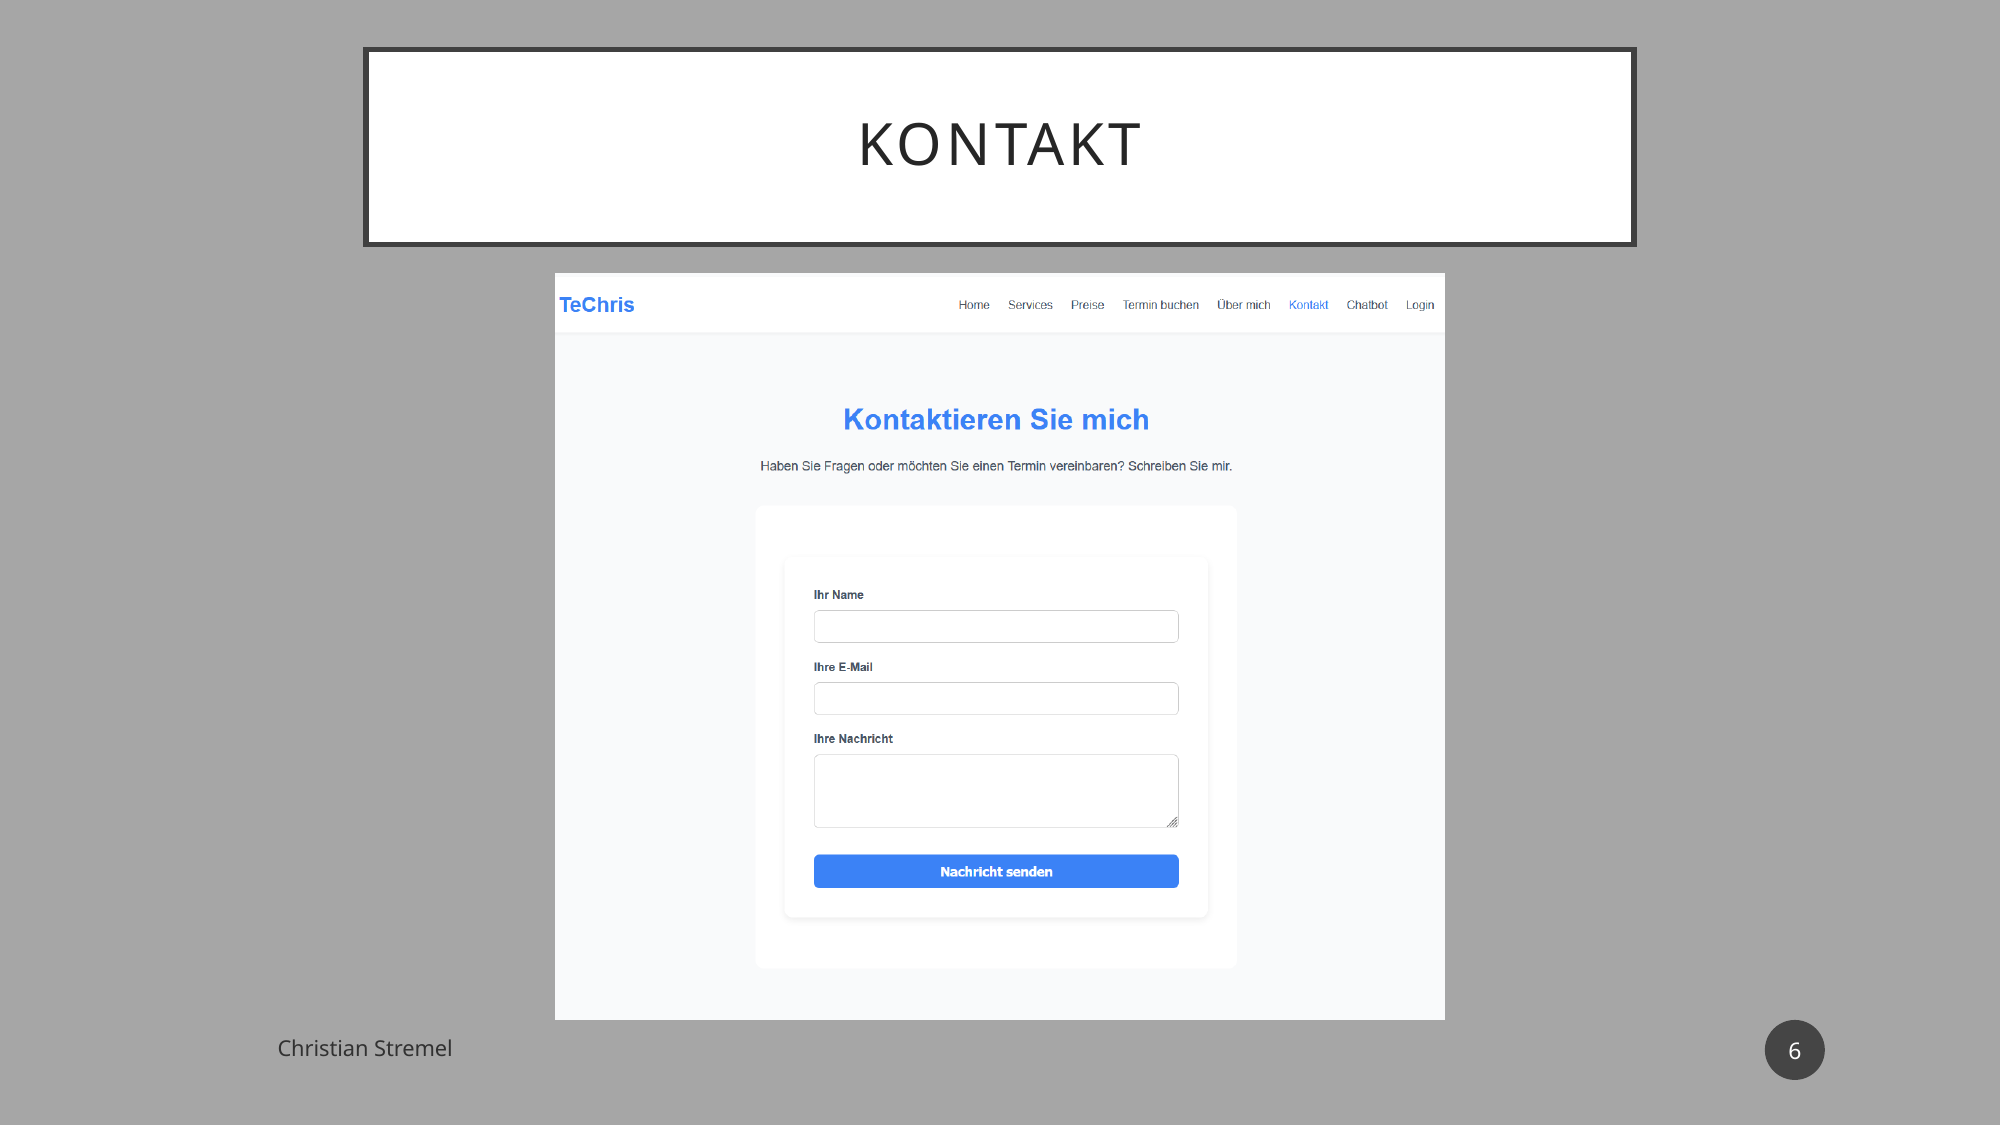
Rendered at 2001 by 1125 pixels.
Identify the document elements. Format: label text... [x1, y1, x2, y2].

footer Christian Stremel [262, 1023, 1231, 1076]
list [555, 273, 1445, 1020]
title Kontakt [363, 47, 1637, 247]
slide_number 6 [1764, 1019, 1825, 1080]
